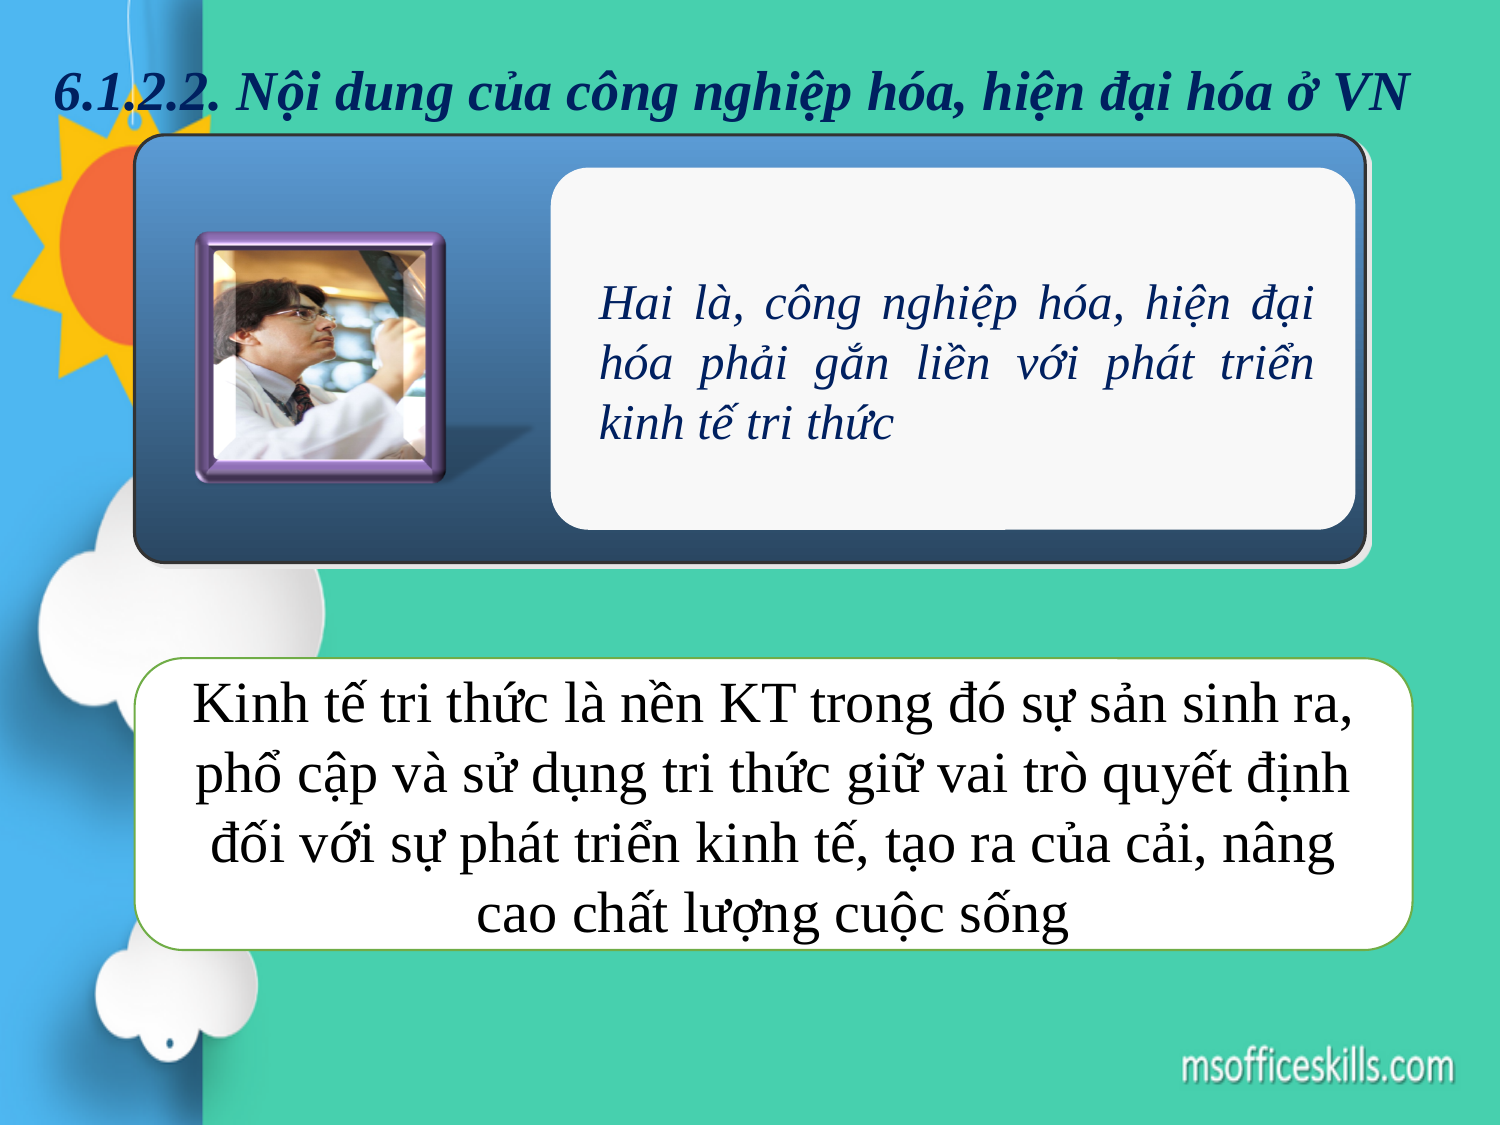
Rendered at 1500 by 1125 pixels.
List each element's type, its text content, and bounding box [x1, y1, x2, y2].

text_box 6.1.2.2. Nội dung của công nghiệp hóa, hiện đại hóa ở VN [9, 13, 1460, 130]
text_box Kinh tế tri thức là nền KT trong đó sự sản sinh ra, phổ cập và sử dụng tri thức giữ vai trò quyết định đối với sự phát triển kinh tế, tạo ra của cải, nâng cao chất lượng cuộc sống [133, 657, 1414, 952]
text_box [134, 134, 1366, 563]
picture [0, 0, 1500, 1125]
